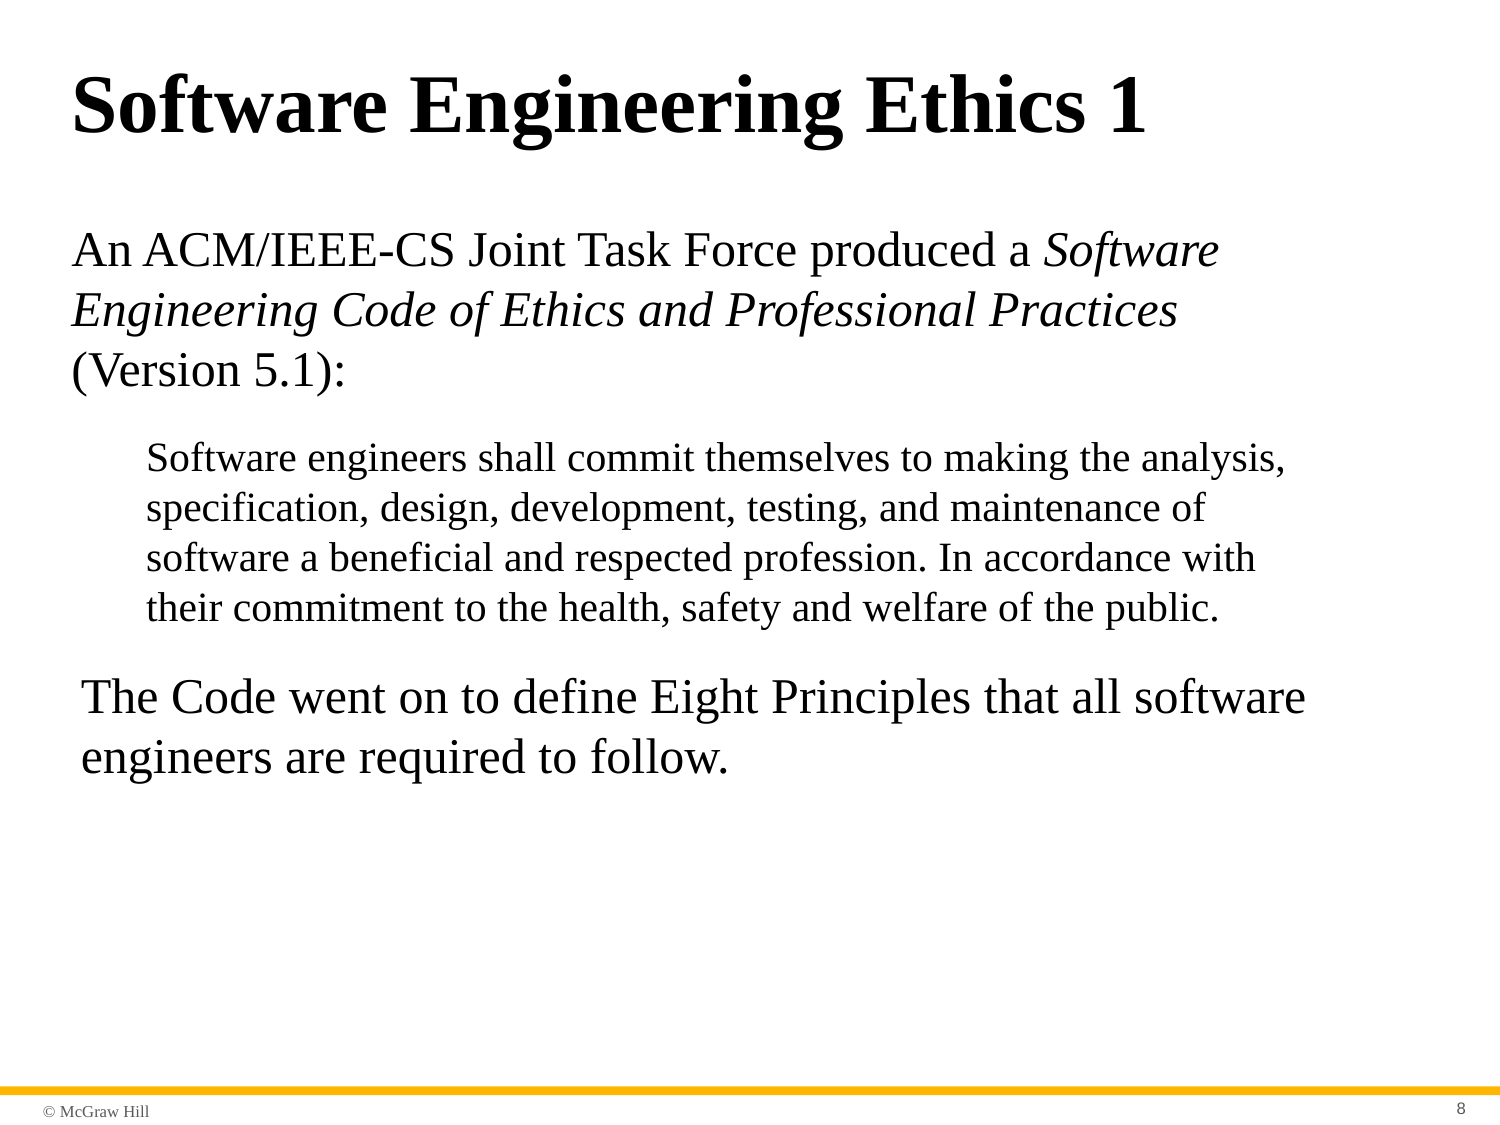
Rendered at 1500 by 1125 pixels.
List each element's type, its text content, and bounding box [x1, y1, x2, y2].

slide_number 8 [1415, 1094, 1474, 1122]
title Software Engineering Ethics 1 [56, 50, 1444, 162]
list An ACM/IEEE-CS Joint Task Force produced a Software Engineering Code of Ethics and Professional Practices (Version 5.1): Software engineers shall commit themselves to making the analysis, specification, design, development, testing, and maintenance of software a beneficial and respected profession. In accordance with their commitment to the health, safety and welfare of the public. The Code went on to define Eight Principles that all software engineers are required to follow. [56, 209, 1336, 1025]
